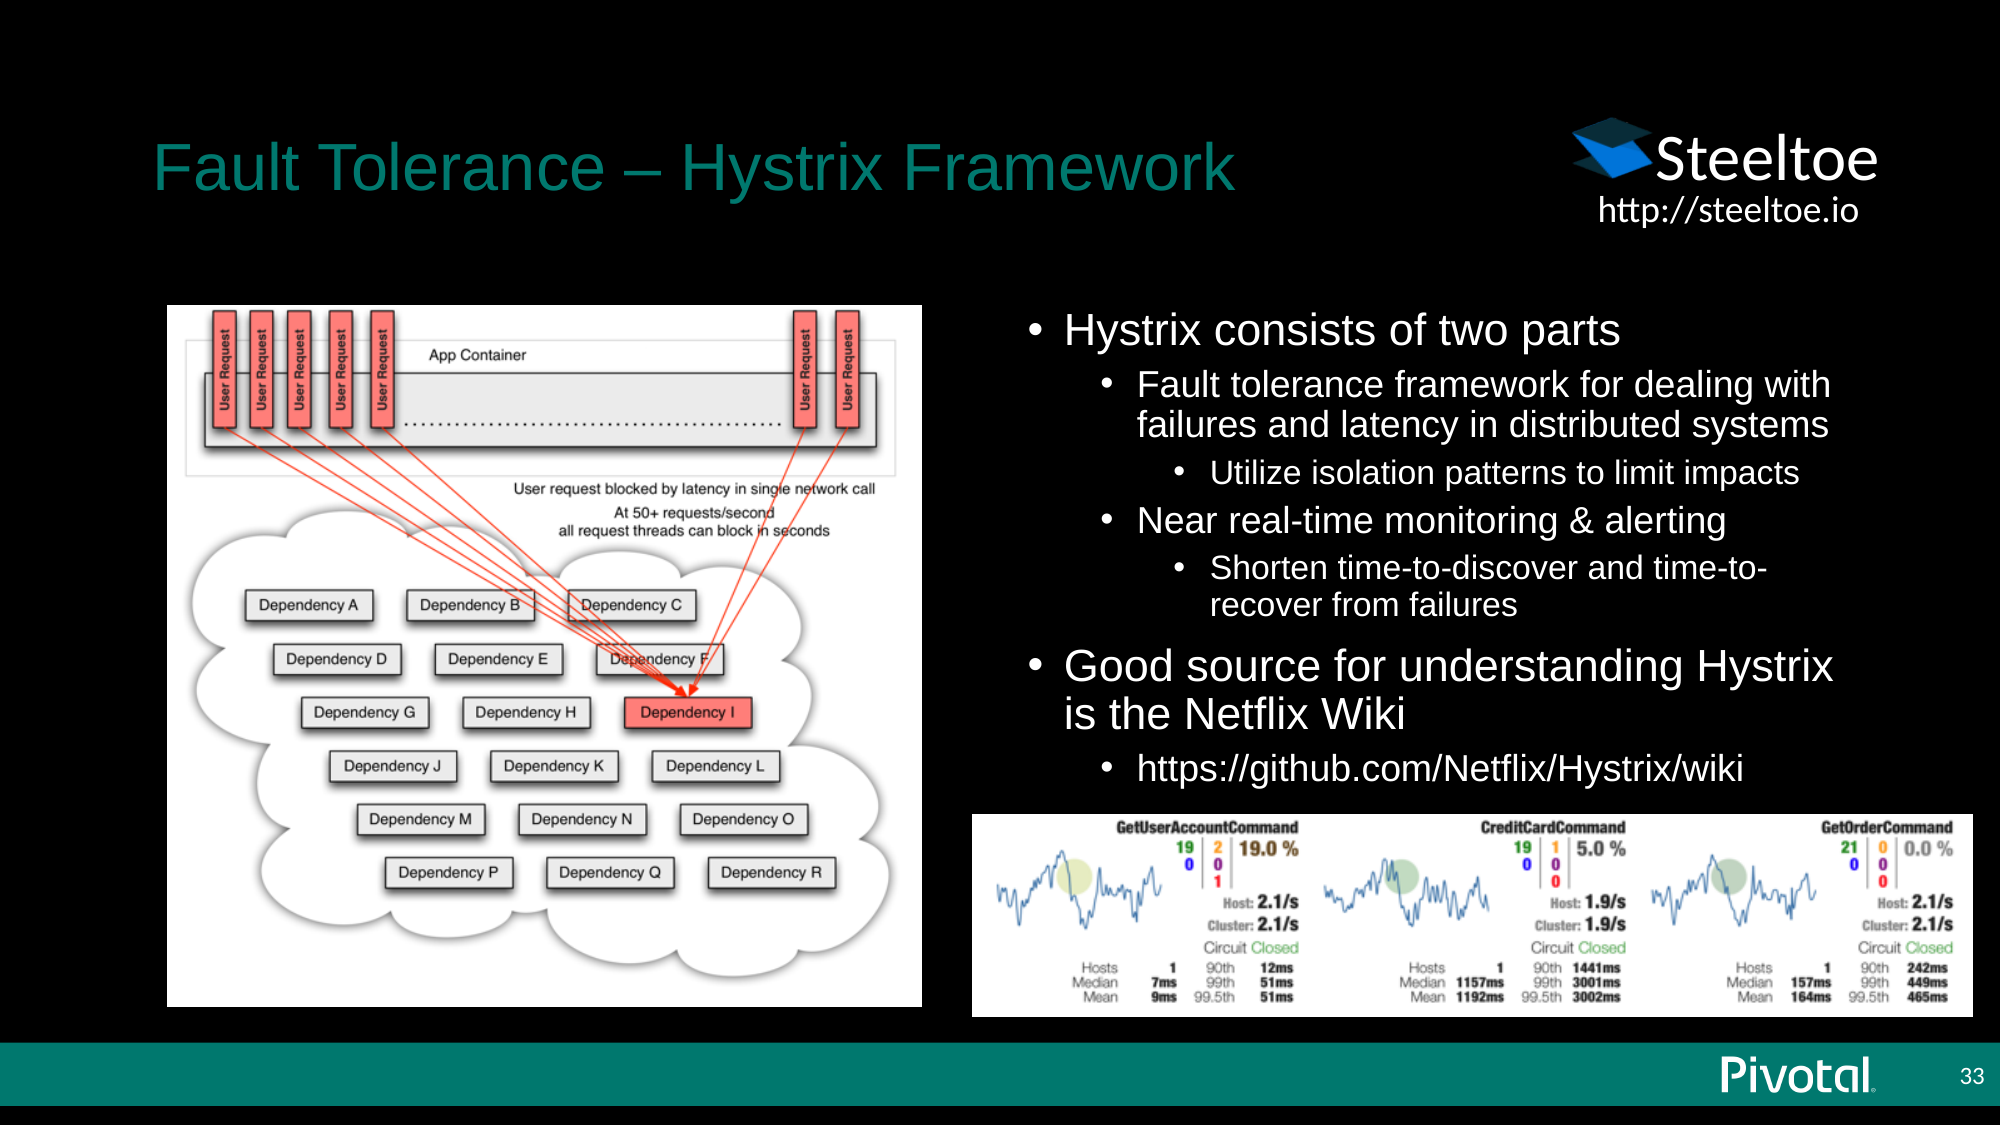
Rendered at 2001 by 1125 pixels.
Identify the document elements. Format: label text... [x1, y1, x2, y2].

picture [167, 305, 922, 1007]
title Fault Tolerance – Hystrix Framework [137, 59, 1863, 278]
picture [972, 814, 1973, 1017]
list Hystrix consists of two parts Fault tolerance framework for dealing with failures and latency in distributed systems Utilize isolation patterns to limit impacts Near real-time monitoring & alerting Shorten time-to-discover and time-to-recover from failures Good source for understanding Hystrix is the Netflix Wiki https://github.com/Netflix/Hystrix/wiki [1012, 299, 1863, 814]
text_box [1559, 106, 1897, 237]
slide_number 33 [1550, 1044, 2000, 1105]
